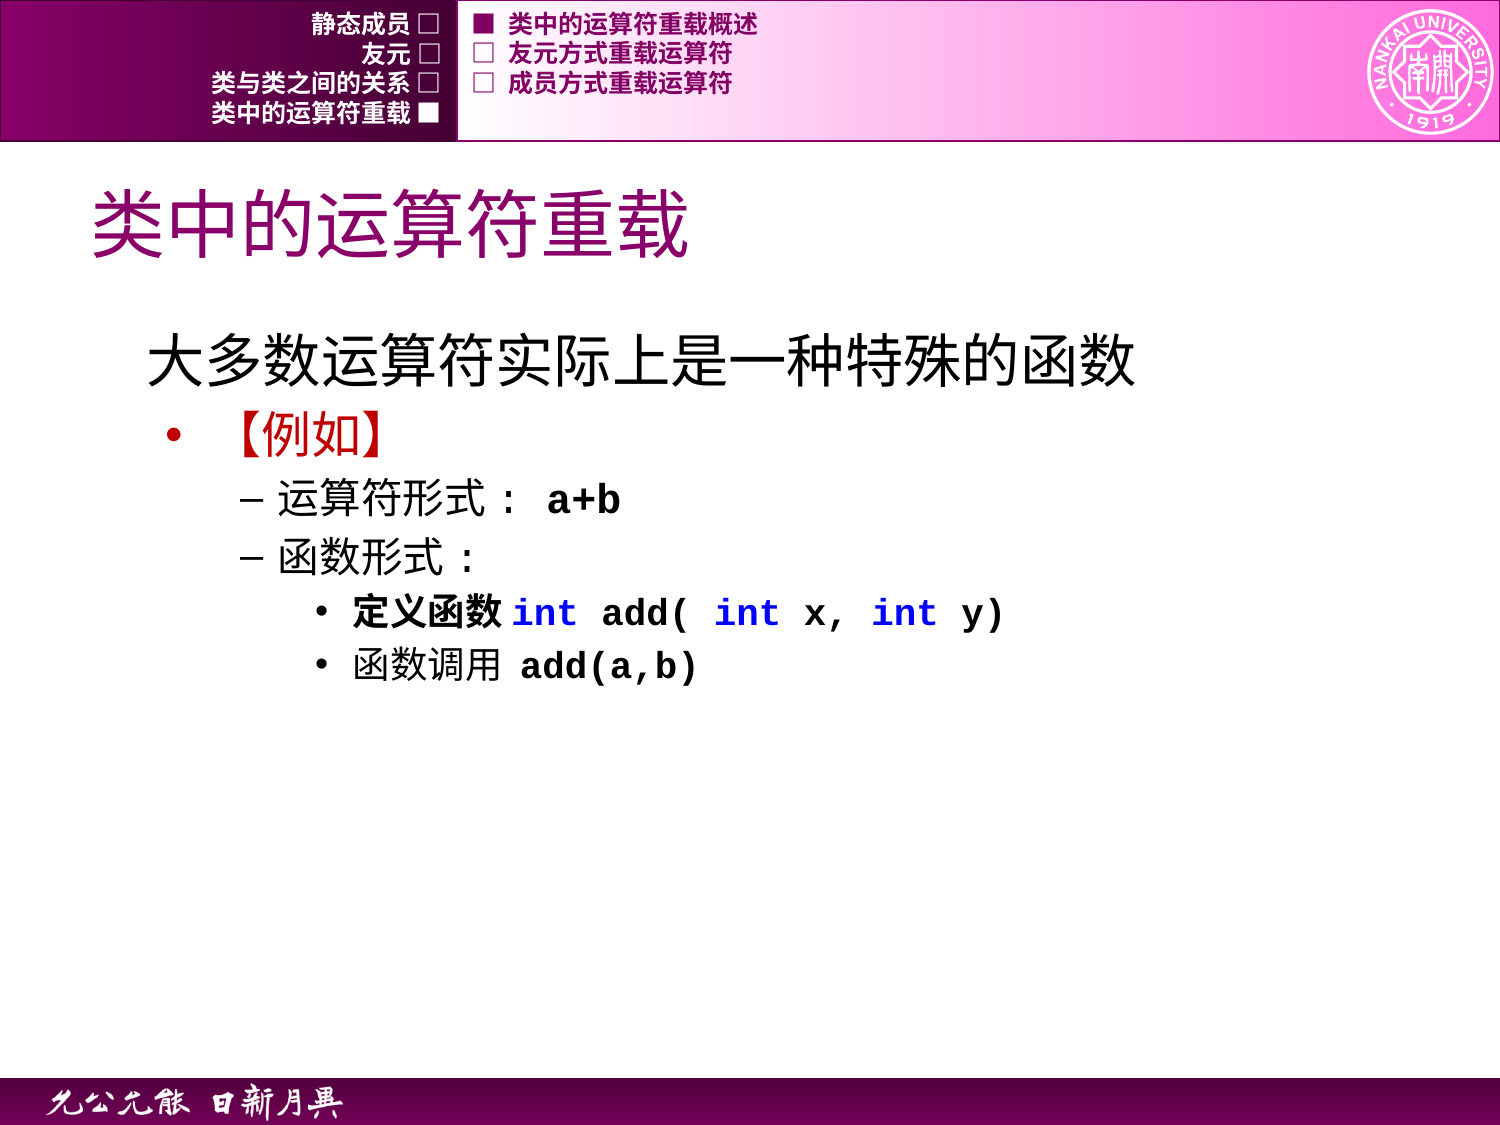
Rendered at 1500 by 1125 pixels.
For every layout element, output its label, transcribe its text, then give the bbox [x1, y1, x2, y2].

text_box 静态成员 □ [0, 7, 459, 36]
text_box 友元 □ [0, 36, 459, 66]
title 类中的运算符重载 [74, 163, 1426, 282]
text_box 类中的运算符重载 ■ [0, 95, 459, 129]
text_box ■ 类中的运算符重载概述 [459, 7, 1361, 36]
text_box □ 友元方式重载运算符 [459, 36, 1361, 66]
list 大多数运算符实际上是一种特殊的函数 【例如】 运算符形式: a+b 函数形式: 定义函数int add( int x, int y) 函数调用 add(a,b) [74, 316, 1426, 1055]
text_box 类与类之间的关系 □ [0, 66, 459, 95]
text_box □ 成员方式重载运算符 [459, 66, 1361, 99]
picture [35, 1081, 356, 1122]
